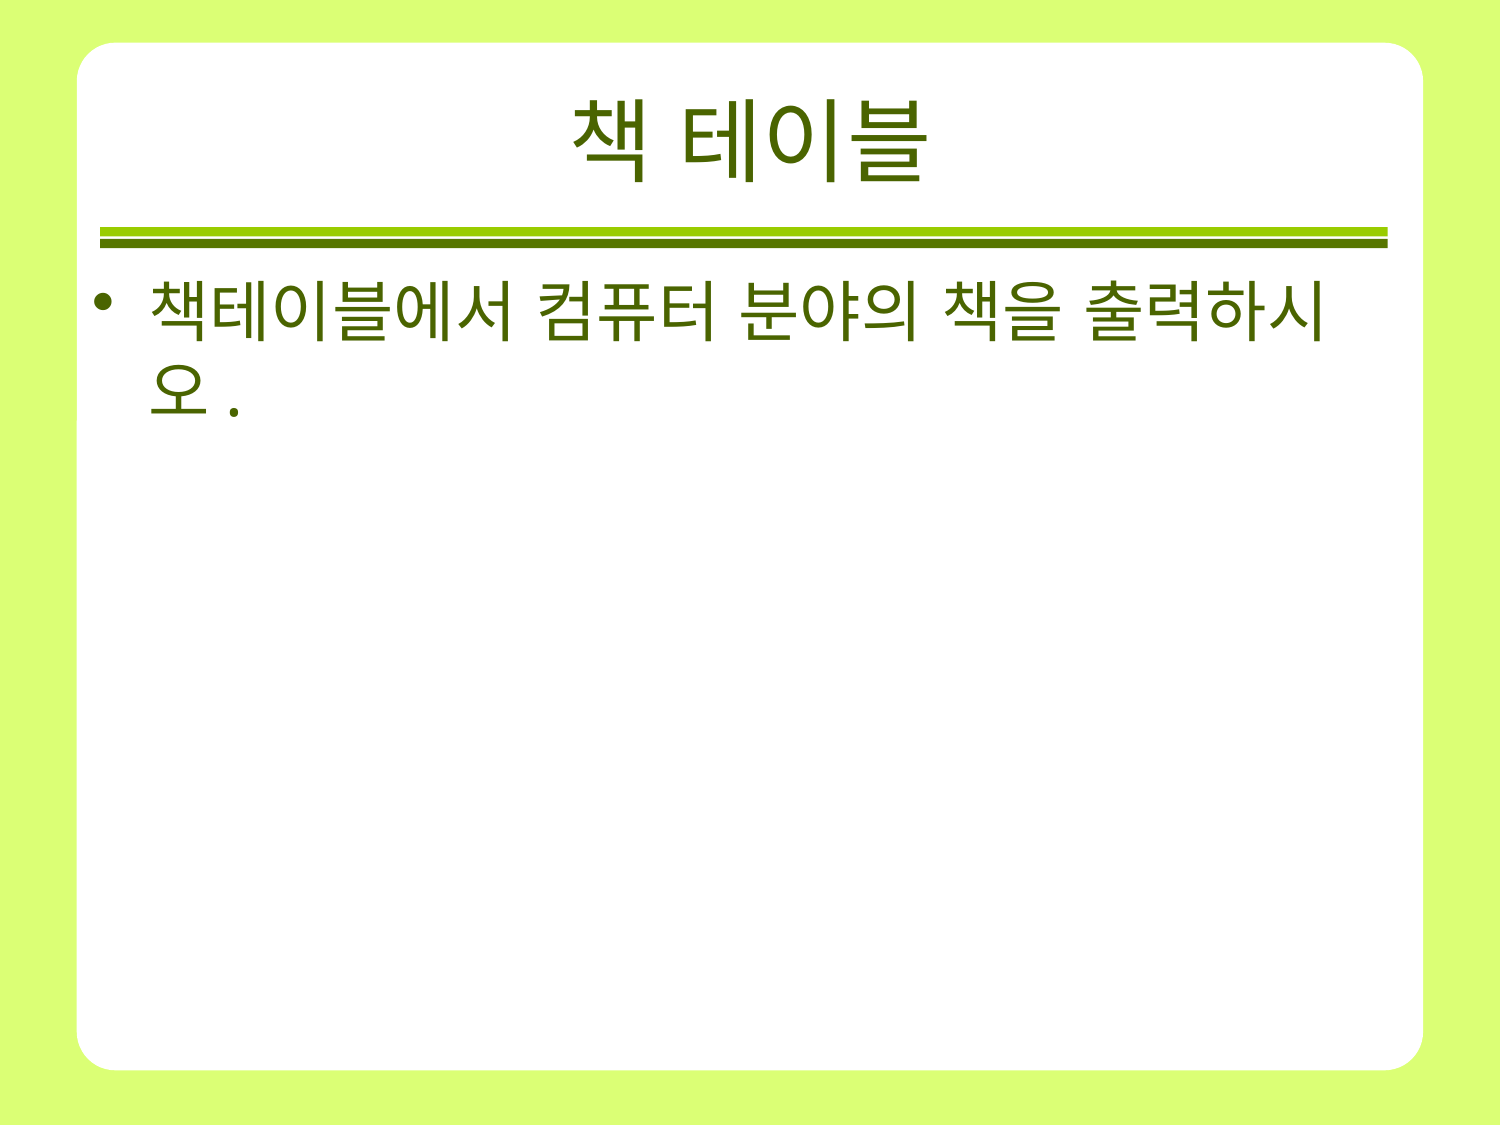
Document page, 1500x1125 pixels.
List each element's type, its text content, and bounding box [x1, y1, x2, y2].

list 책테이블에서 컴퓨터 분야의 책을 출력하시오. [76, 262, 1427, 1005]
title 책 테이블 [75, 45, 1425, 233]
